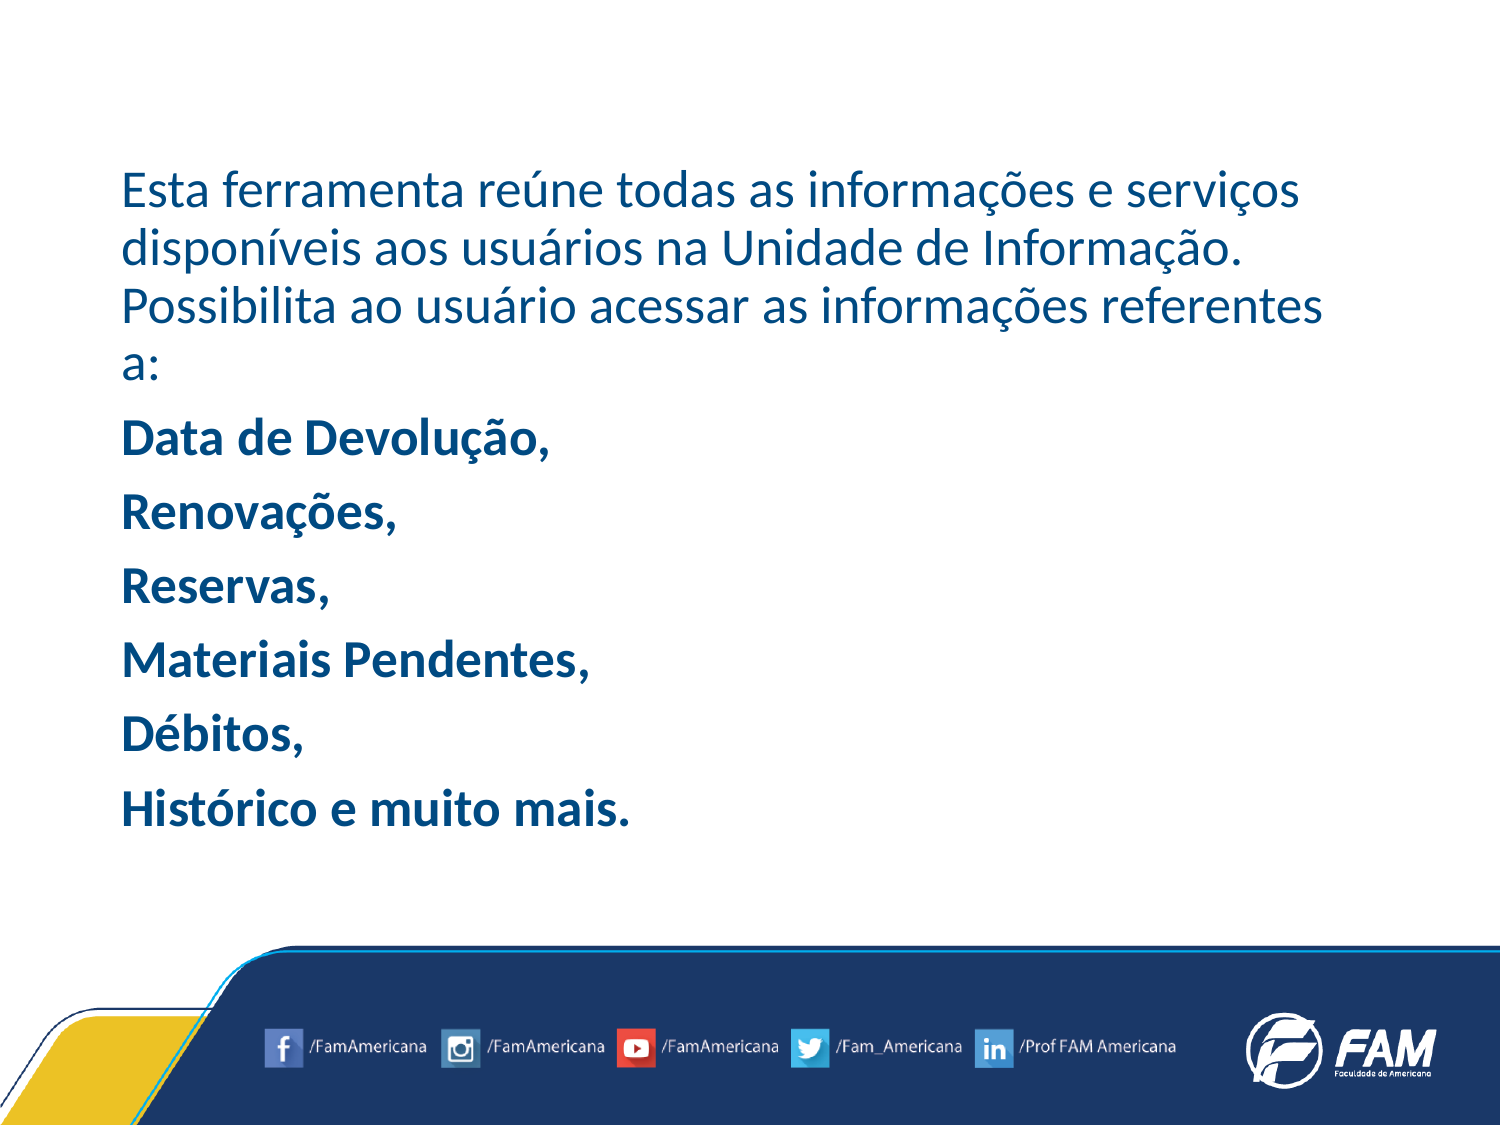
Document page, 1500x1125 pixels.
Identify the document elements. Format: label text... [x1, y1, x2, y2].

list Esta ferramenta reúne todas as informações e serviços disponíveis aos usuários na Unidade de Informação. Possibilita ao usuário acessar as informações referentes a: Data de Devolução, Renovações, Reservas, Materiais Pendentes, Débitos, Histórico e muito mais. [106, 154, 1360, 852]
picture [0, 0, 1500, 1125]
picture [134, 953, 1500, 1125]
